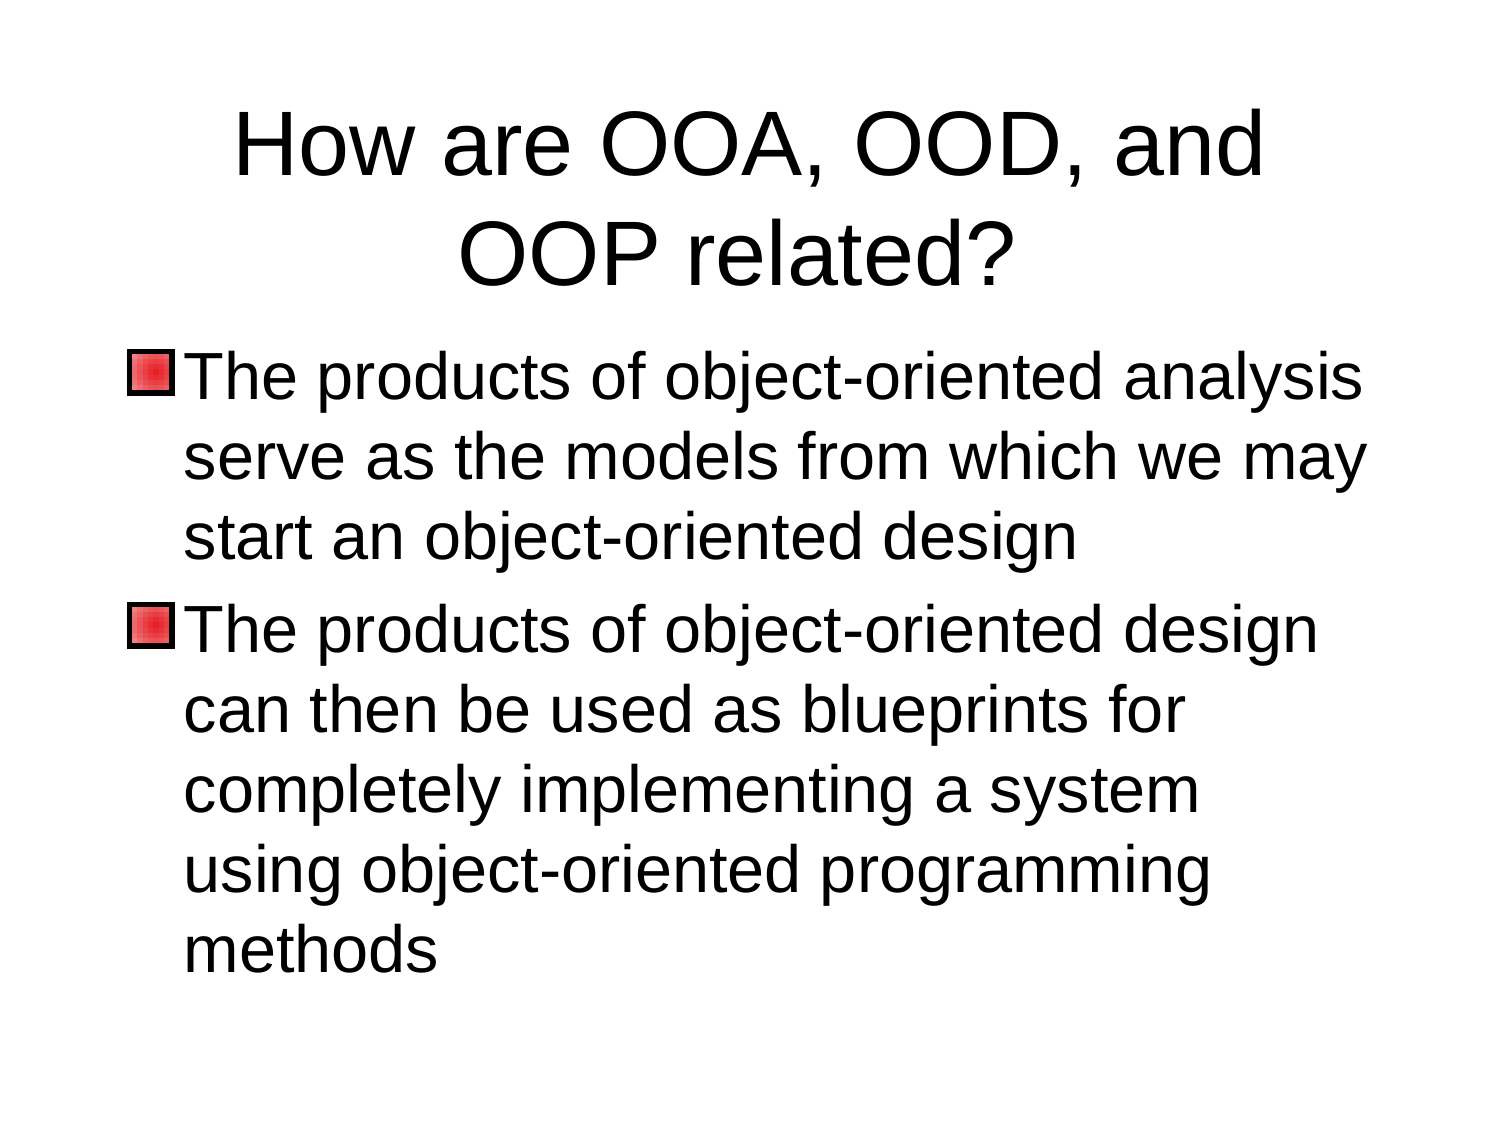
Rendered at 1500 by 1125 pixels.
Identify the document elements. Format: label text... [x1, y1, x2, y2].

title How are OOA, OOD, and OOP related? [112, 99, 1388, 288]
list The products of object-oriented analysis serve as the models from which we may start an object-oriented design The products of object-oriented design can then be used as blueprints for completely implementing a system using object-oriented programming methods [112, 324, 1388, 1000]
picture [127, 602, 175, 649]
picture [127, 349, 175, 396]
